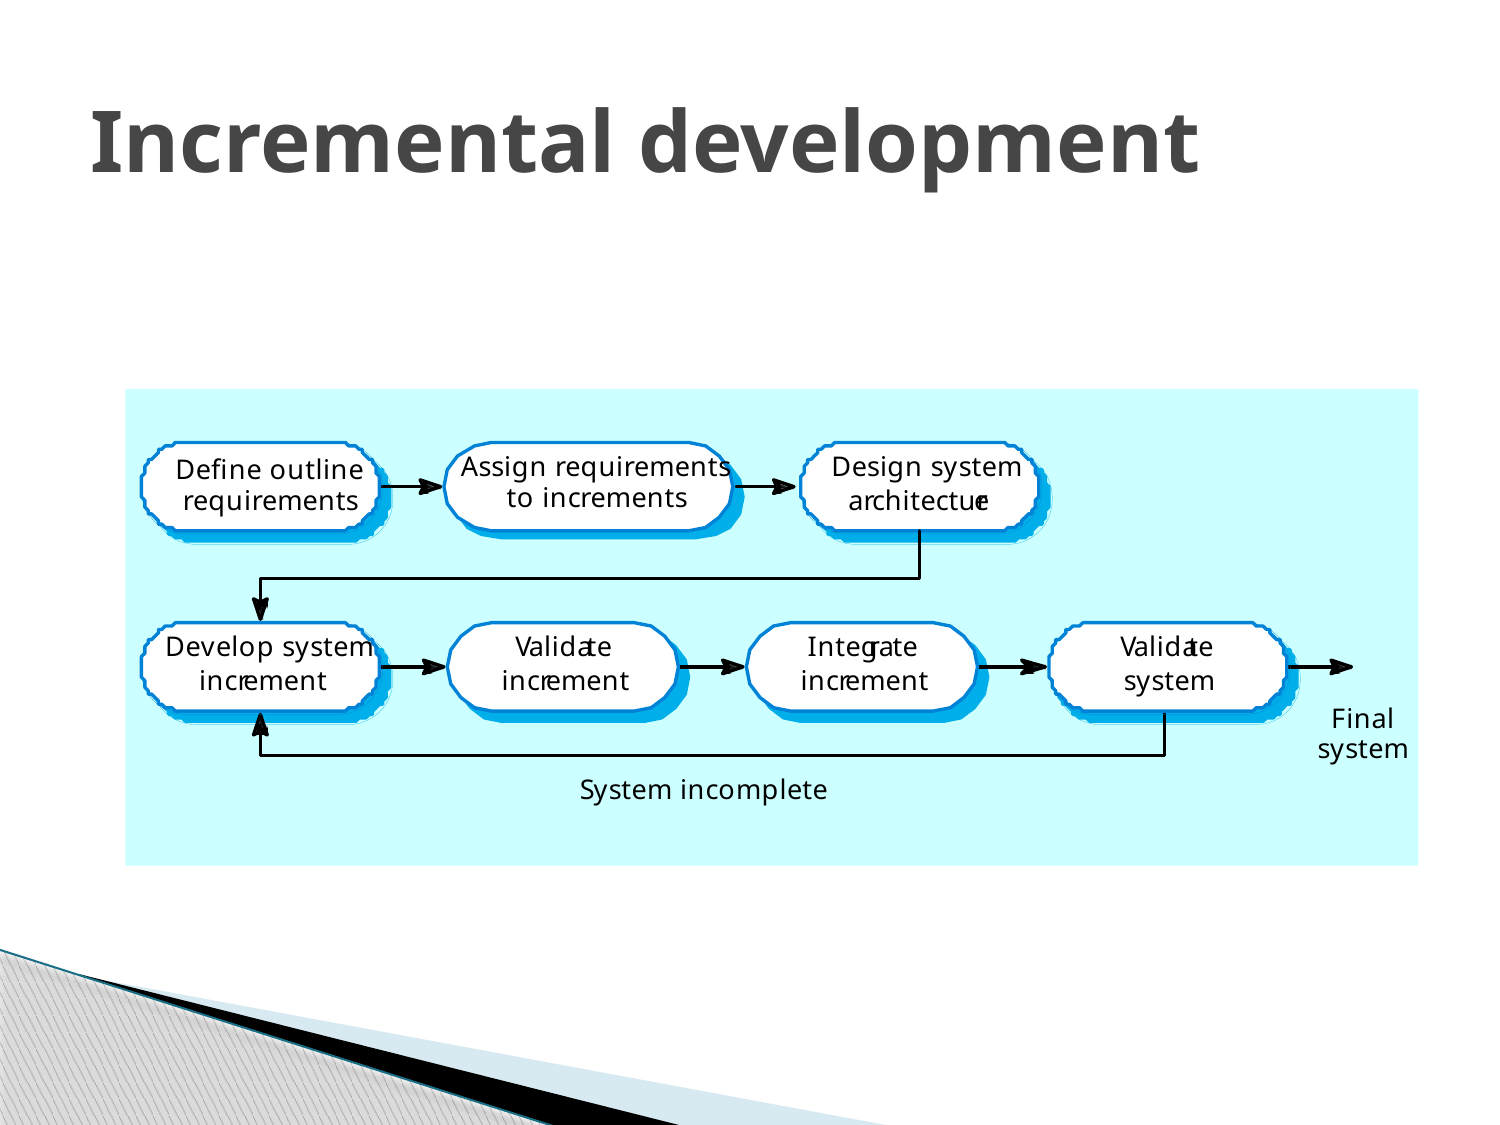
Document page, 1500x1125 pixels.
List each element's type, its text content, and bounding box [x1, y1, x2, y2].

text_box [125, 388, 1419, 866]
title Incremental development [75, 45, 1425, 233]
picture [137, 438, 1406, 810]
